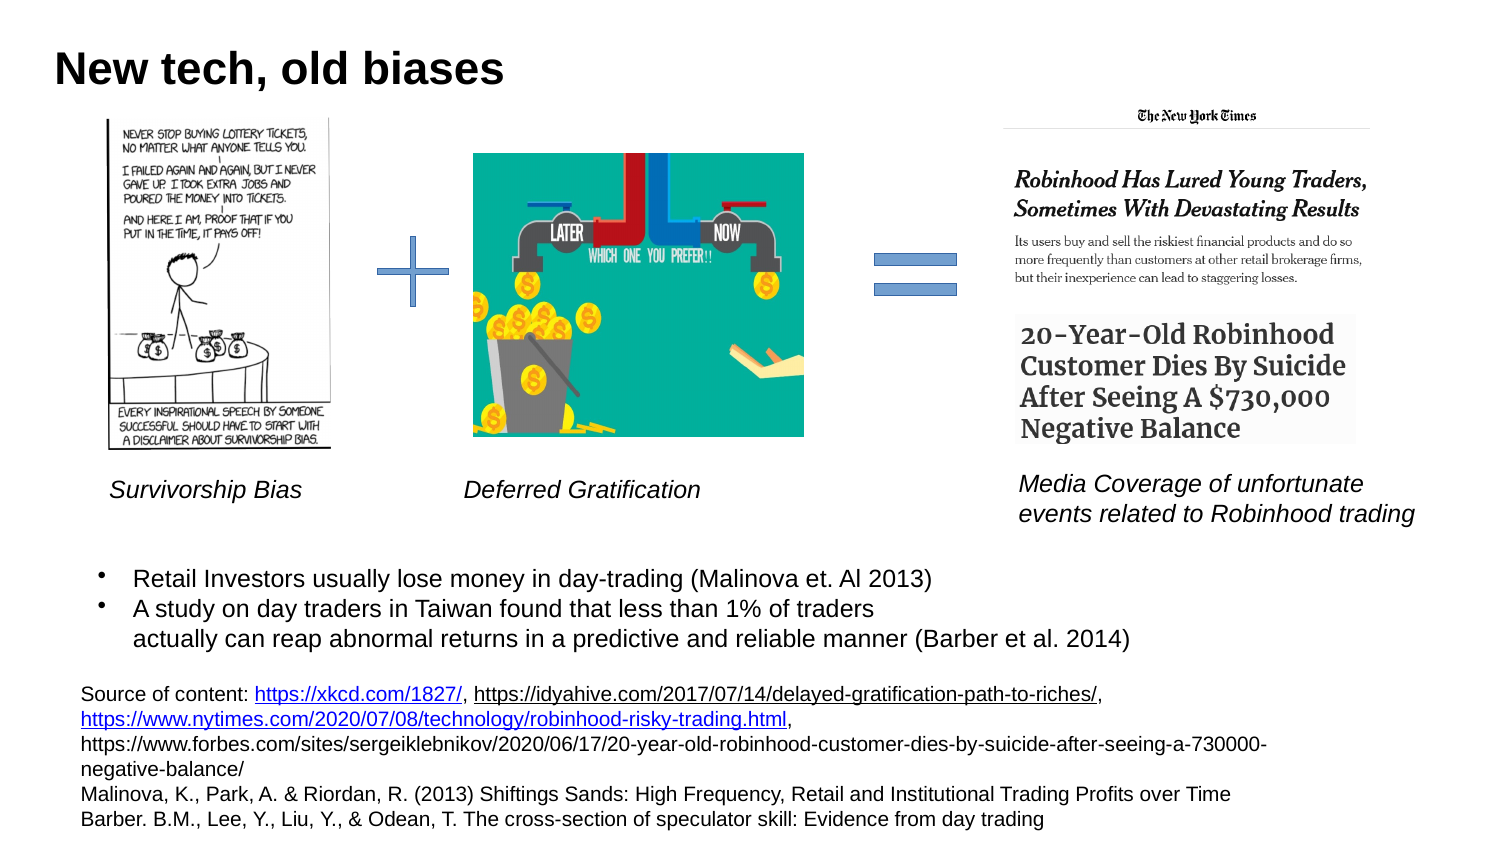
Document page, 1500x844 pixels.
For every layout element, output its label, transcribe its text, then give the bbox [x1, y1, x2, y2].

text_box [874, 253, 957, 266]
text_box New tech, old biases [54, 39, 1447, 90]
text_box [874, 283, 957, 296]
text_box Deferred Gratification [448, 466, 839, 524]
picture [1015, 313, 1356, 445]
text_box Retail Investors usually lose money in day-trading (Malinova et. Al 2013) A study on day traders in Taiwan found that less than 1% of traders actually can reap abnormal returns in a predictive and reliable manner (Barber et al. 2014) [82, 555, 1148, 654]
text_box Source of content: https://xkcd.com/1827/, https://idyahive.com/2017/07/14/delayed-gratification-path-to-riches/, https://www.nytimes.com/2020/07/08/technology/robinhood-risky-trading.html, https://www.forbes.com/sites/sergeiklebnikov/2020/06/17/20-year-old-robinhood-customer-dies-by-suicide-after-seeing-a-730000-negative-balance/ Malinova, K., Park, A. & Riordan, R. (2013) Shiftings Sands: High Frequency, Retail and Institutional Trading Profits over Time Barber. B.M., Lee, Y., Liu, Y., & Odean, T. The cross-section of speculator skill: Evidence from day trading [65, 673, 1300, 735]
text_box Survivorship Bias [94, 466, 413, 524]
picture [107, 117, 330, 450]
picture [472, 153, 804, 439]
text_box Media Coverage of unfortunate events related to Robinhood trading [1003, 460, 1432, 532]
text_box [377, 236, 449, 307]
picture [1003, 105, 1371, 291]
